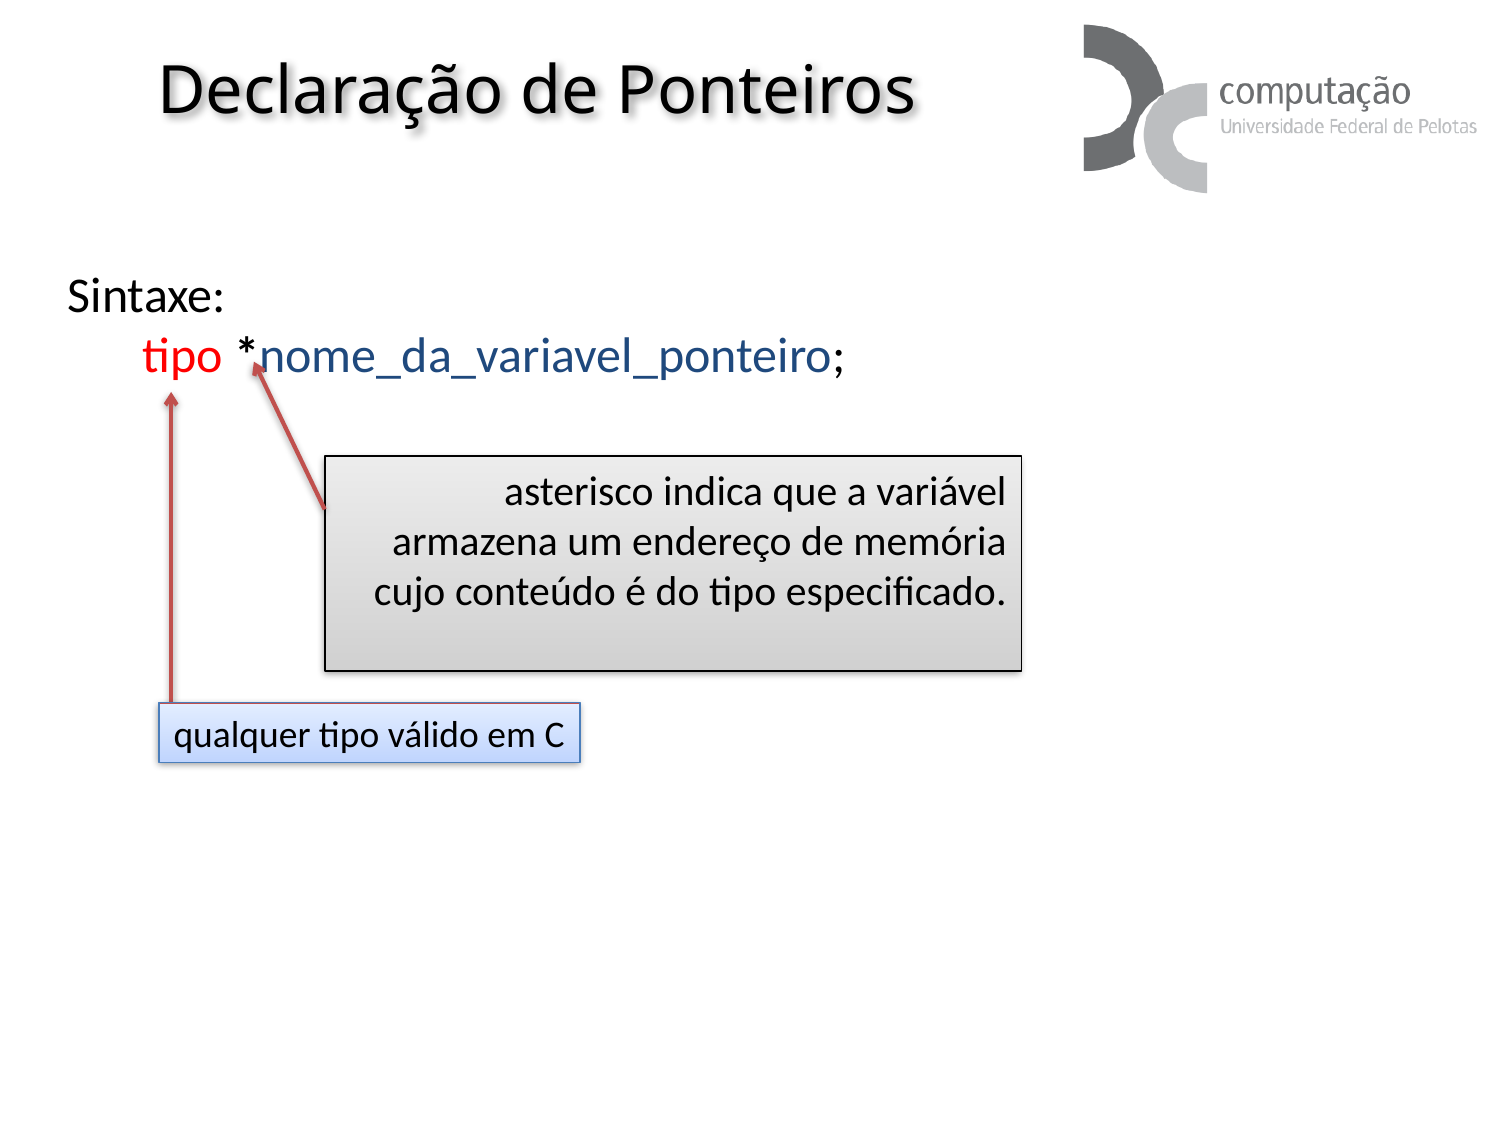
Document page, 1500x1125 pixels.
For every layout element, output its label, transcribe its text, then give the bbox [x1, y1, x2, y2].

text_box qualquer tipo válido em C [158, 702, 581, 763]
picture [1077, 20, 1480, 197]
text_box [253, 361, 325, 510]
text_box Sintaxe: tipo *nome_da_variavel_ponteiro; [53, 255, 1058, 391]
text_box asterisco indica que a variável armazena um endereço de memória cujo conteúdo é do tipo especificado. [324, 455, 1022, 672]
title Declaração de Ponteiros [0, 23, 1075, 149]
